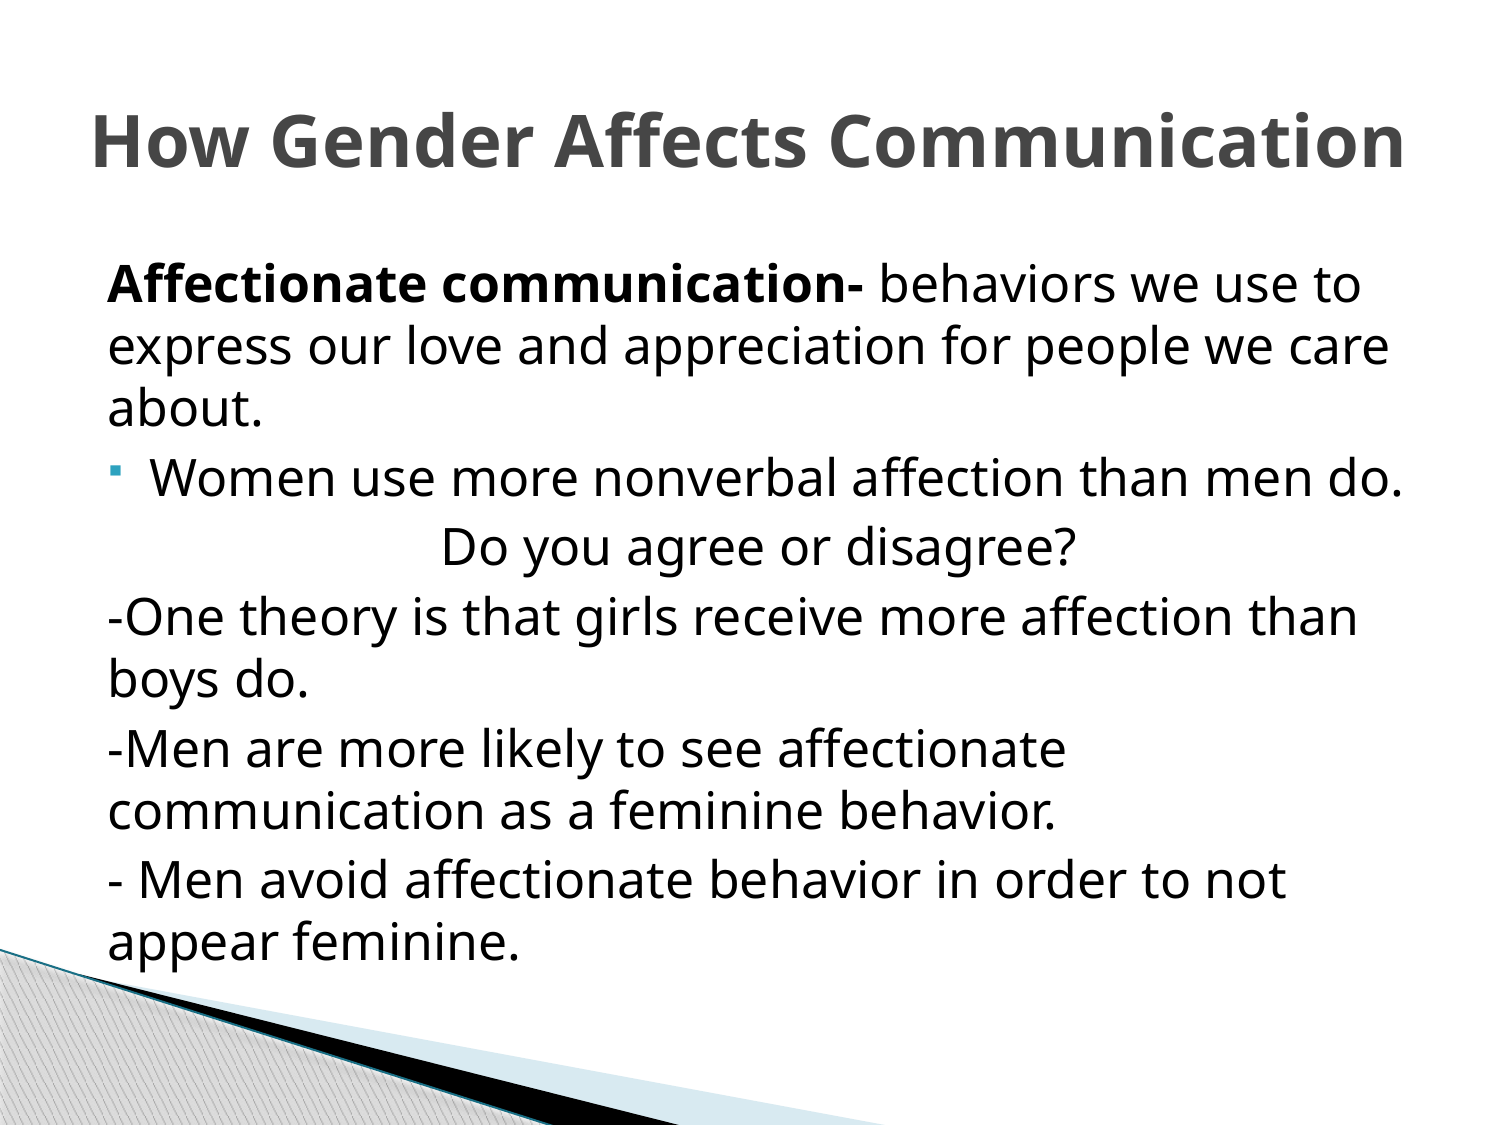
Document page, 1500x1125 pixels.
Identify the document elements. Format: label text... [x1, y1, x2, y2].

list Affectionate communication- behaviors we use to express our love and appreciation for people we care about. Women use more nonverbal affection than men do. Do you agree or disagree? -One theory is that girls receive more affection than boys do. -Men are more likely to see affectionate communication as a feminine behavior. - Men avoid affectionate behavior in order to not appear feminine. [75, 243, 1425, 986]
title How Gender Affects Communication [75, 45, 1425, 233]
